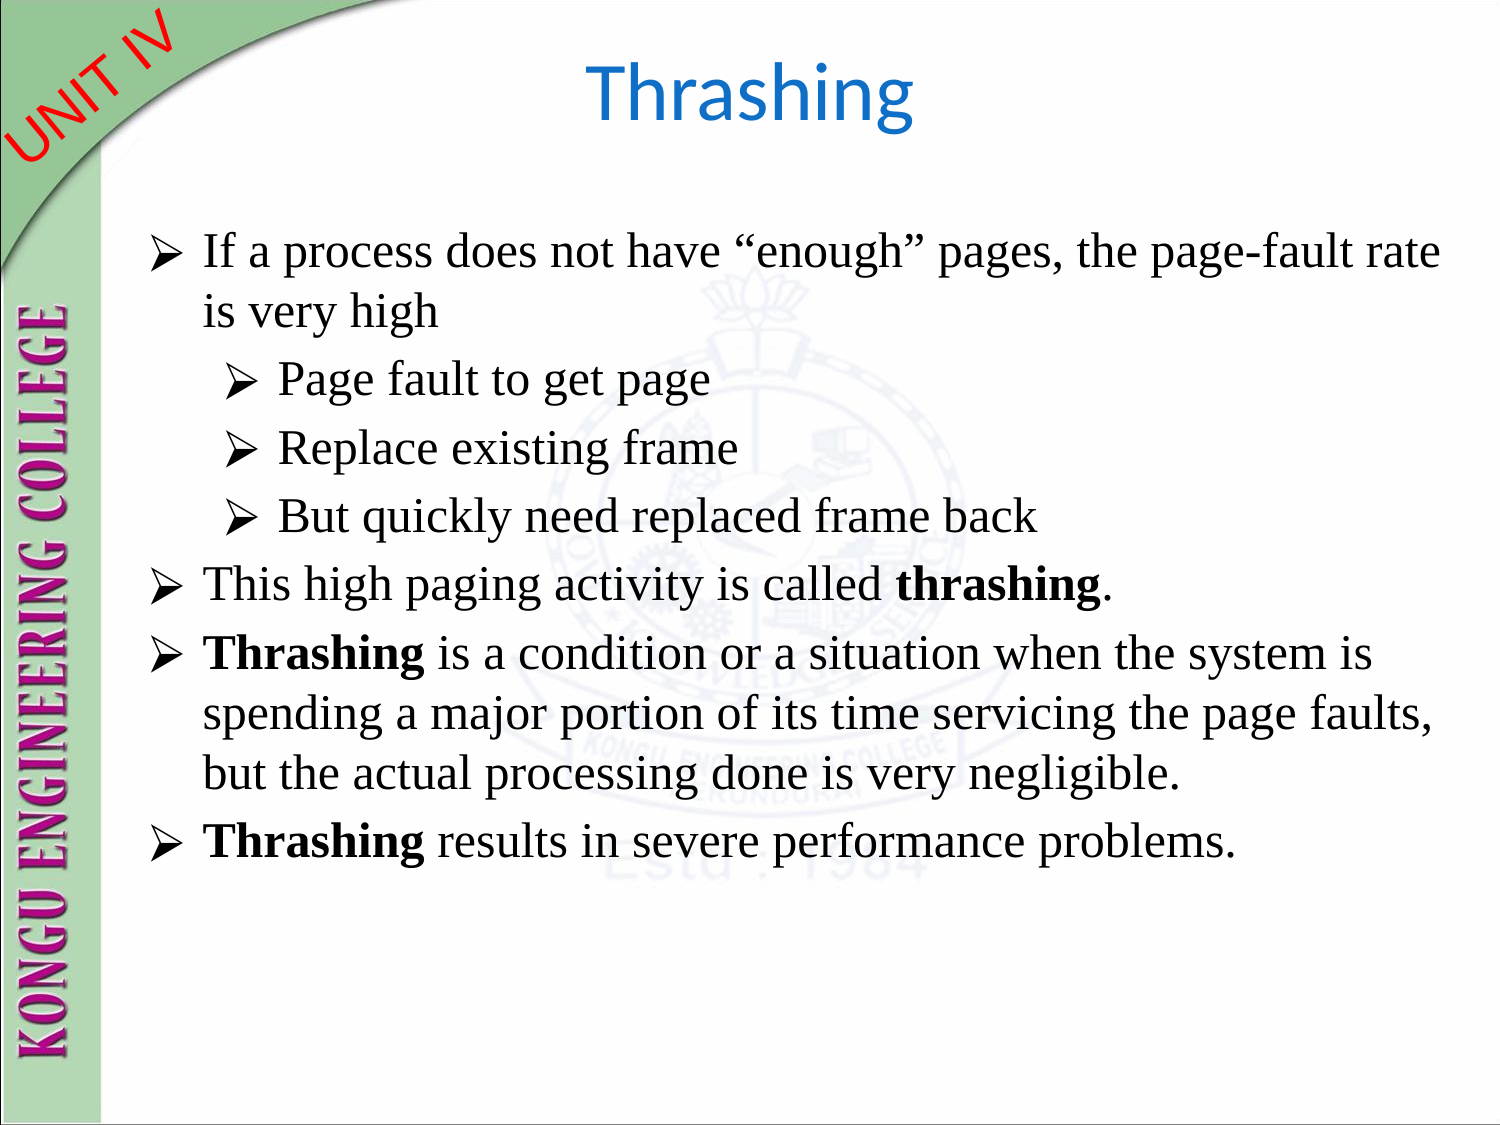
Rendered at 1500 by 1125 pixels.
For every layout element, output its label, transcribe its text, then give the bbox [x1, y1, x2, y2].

title Thrashing [75, 0, 1425, 138]
picture [0, 0, 1500, 1125]
list If a process does not have “enough” pages, the page-fault rate is very high Page fault to get page Replace existing frame But quickly need replaced frame back This high paging activity is called thrashing. Thrashing is a condition or a situation when the system is spending a major portion of its time servicing the page faults, but the actual processing done is very negligible. Thrashing results in severe performance problems. [112, 209, 1463, 930]
